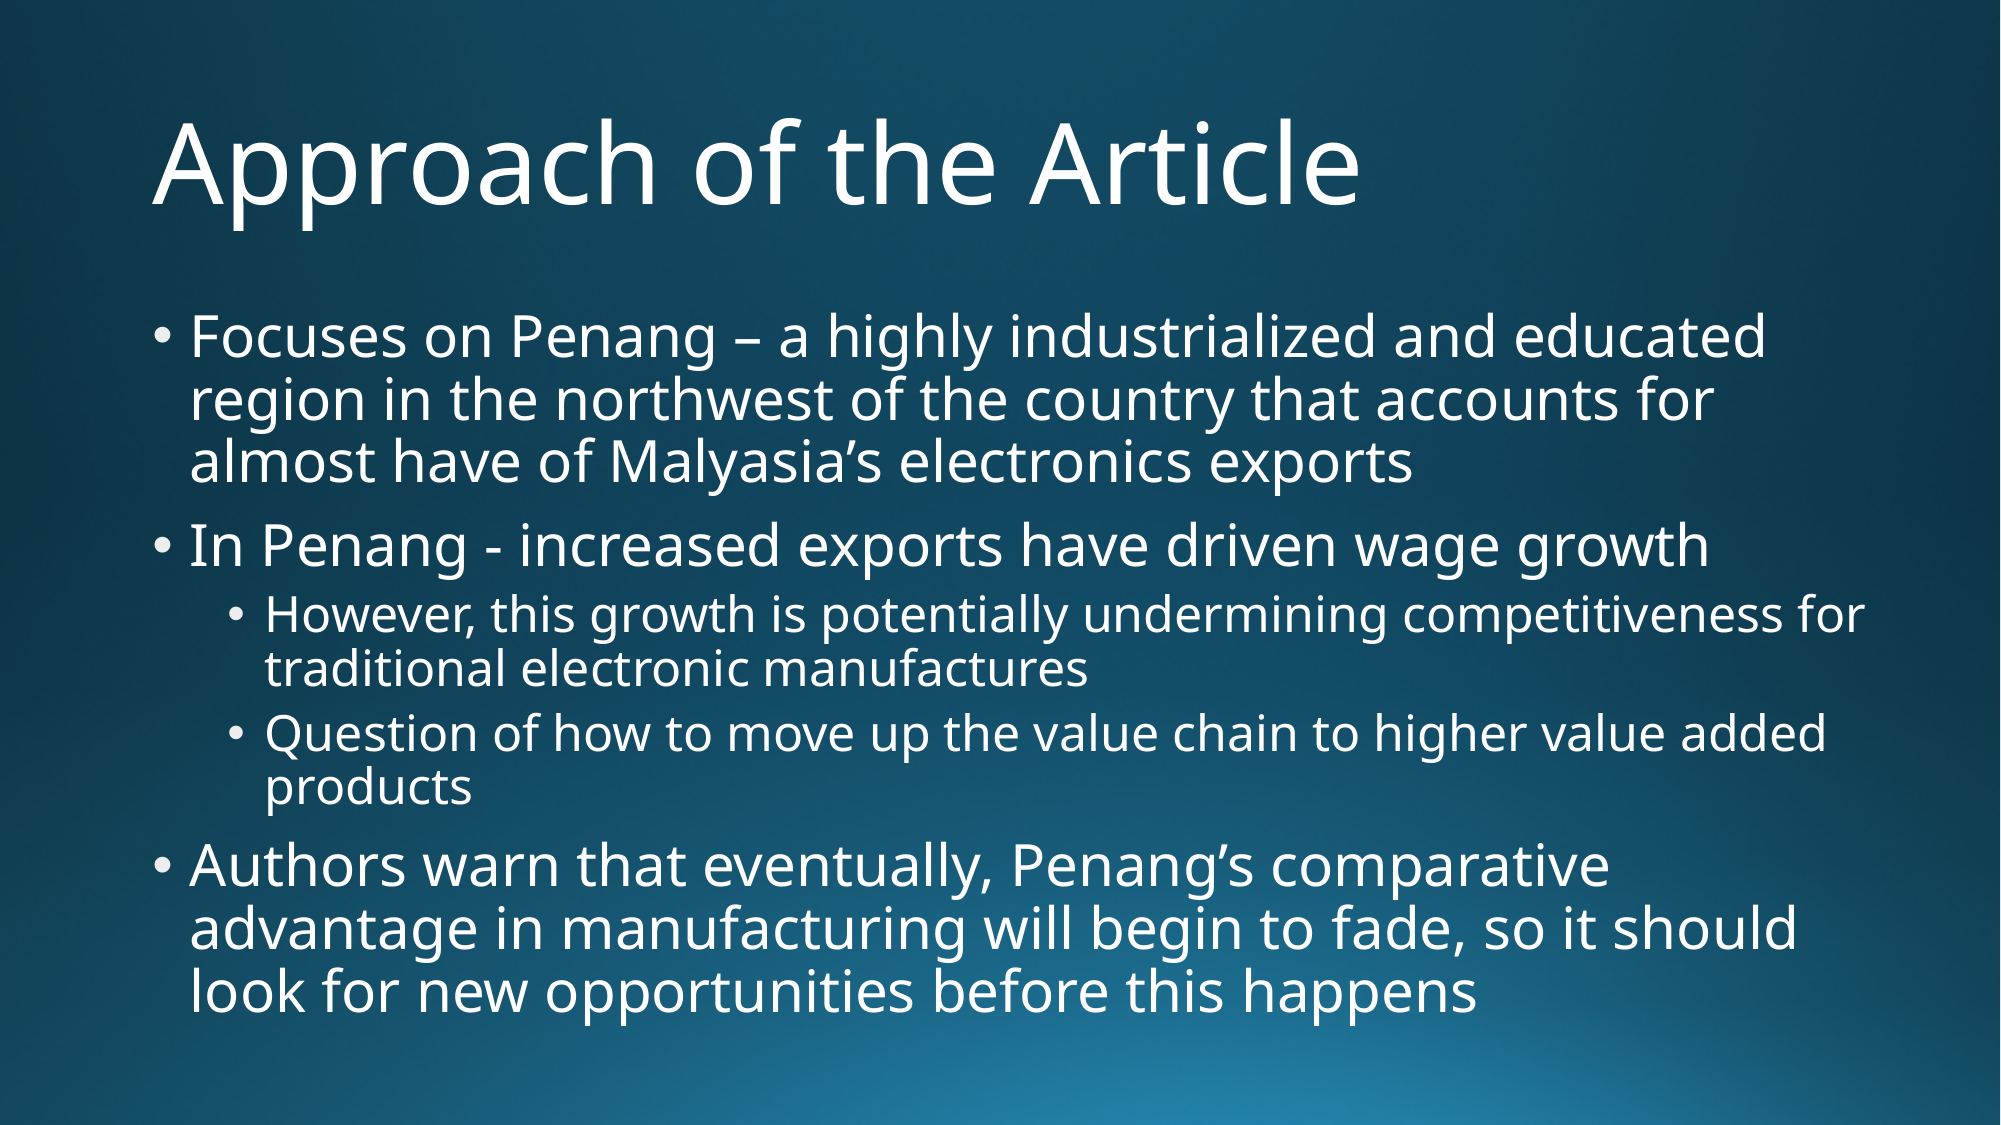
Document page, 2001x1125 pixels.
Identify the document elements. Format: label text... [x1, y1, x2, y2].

list Focuses on Penang – a highly industrialized and educated region in the northwest of the country that accounts for almost have of Malyasia’s electronics exports In Penang - increased exports have driven wage growth However, this growth is potentially undermining competitiveness for traditional electronic manufactures Question of how to move up the value chain to higher value added products Authors warn that eventually, Penang’s comparative advantage in manufacturing will begin to fade, so it should look for new opportunities before this happens [137, 299, 1927, 1079]
title Approach of the Article [137, 59, 1863, 278]
picture [0, 0, 2001, 1125]
